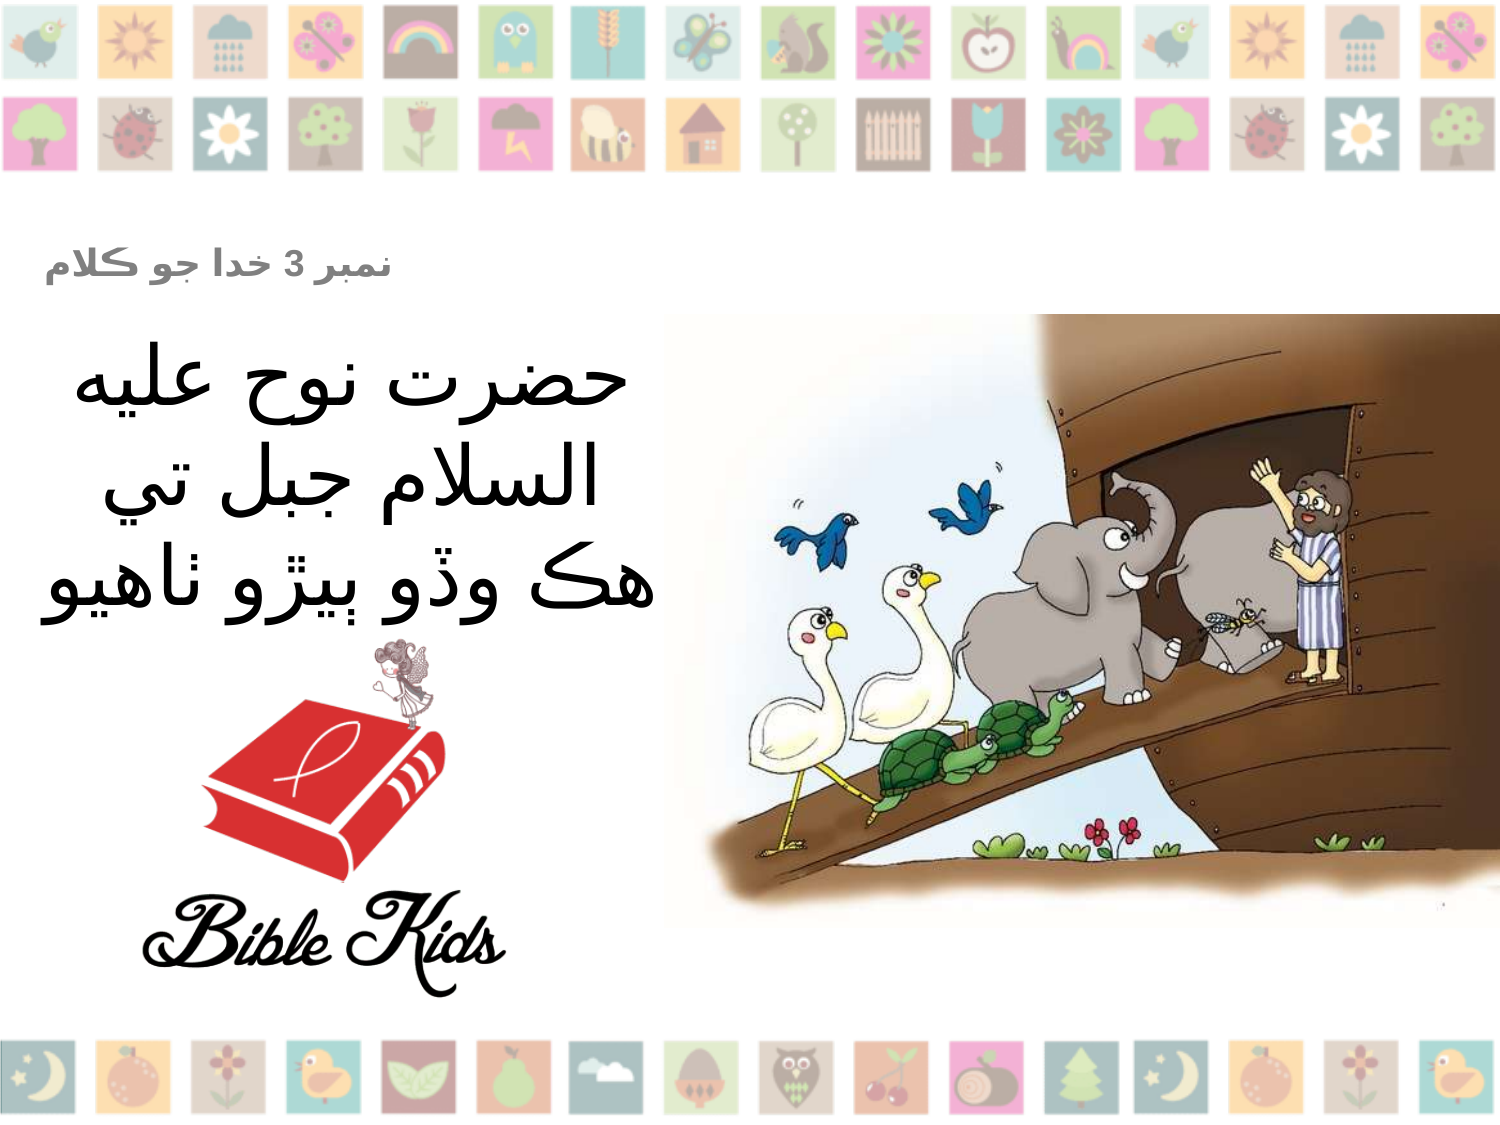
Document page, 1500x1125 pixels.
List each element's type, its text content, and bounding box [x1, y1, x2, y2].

picture [117, 600, 544, 1027]
text_box حضرت نوح عليه السلام جبل تي هڪ وڏو ٻيڙو ٺاهيو [29, 314, 662, 630]
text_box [0, 1028, 1500, 1118]
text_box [0, 3, 1500, 181]
text_box نمبر 3 خدا جو ڪلام [29, 231, 491, 292]
picture [664, 314, 1500, 928]
